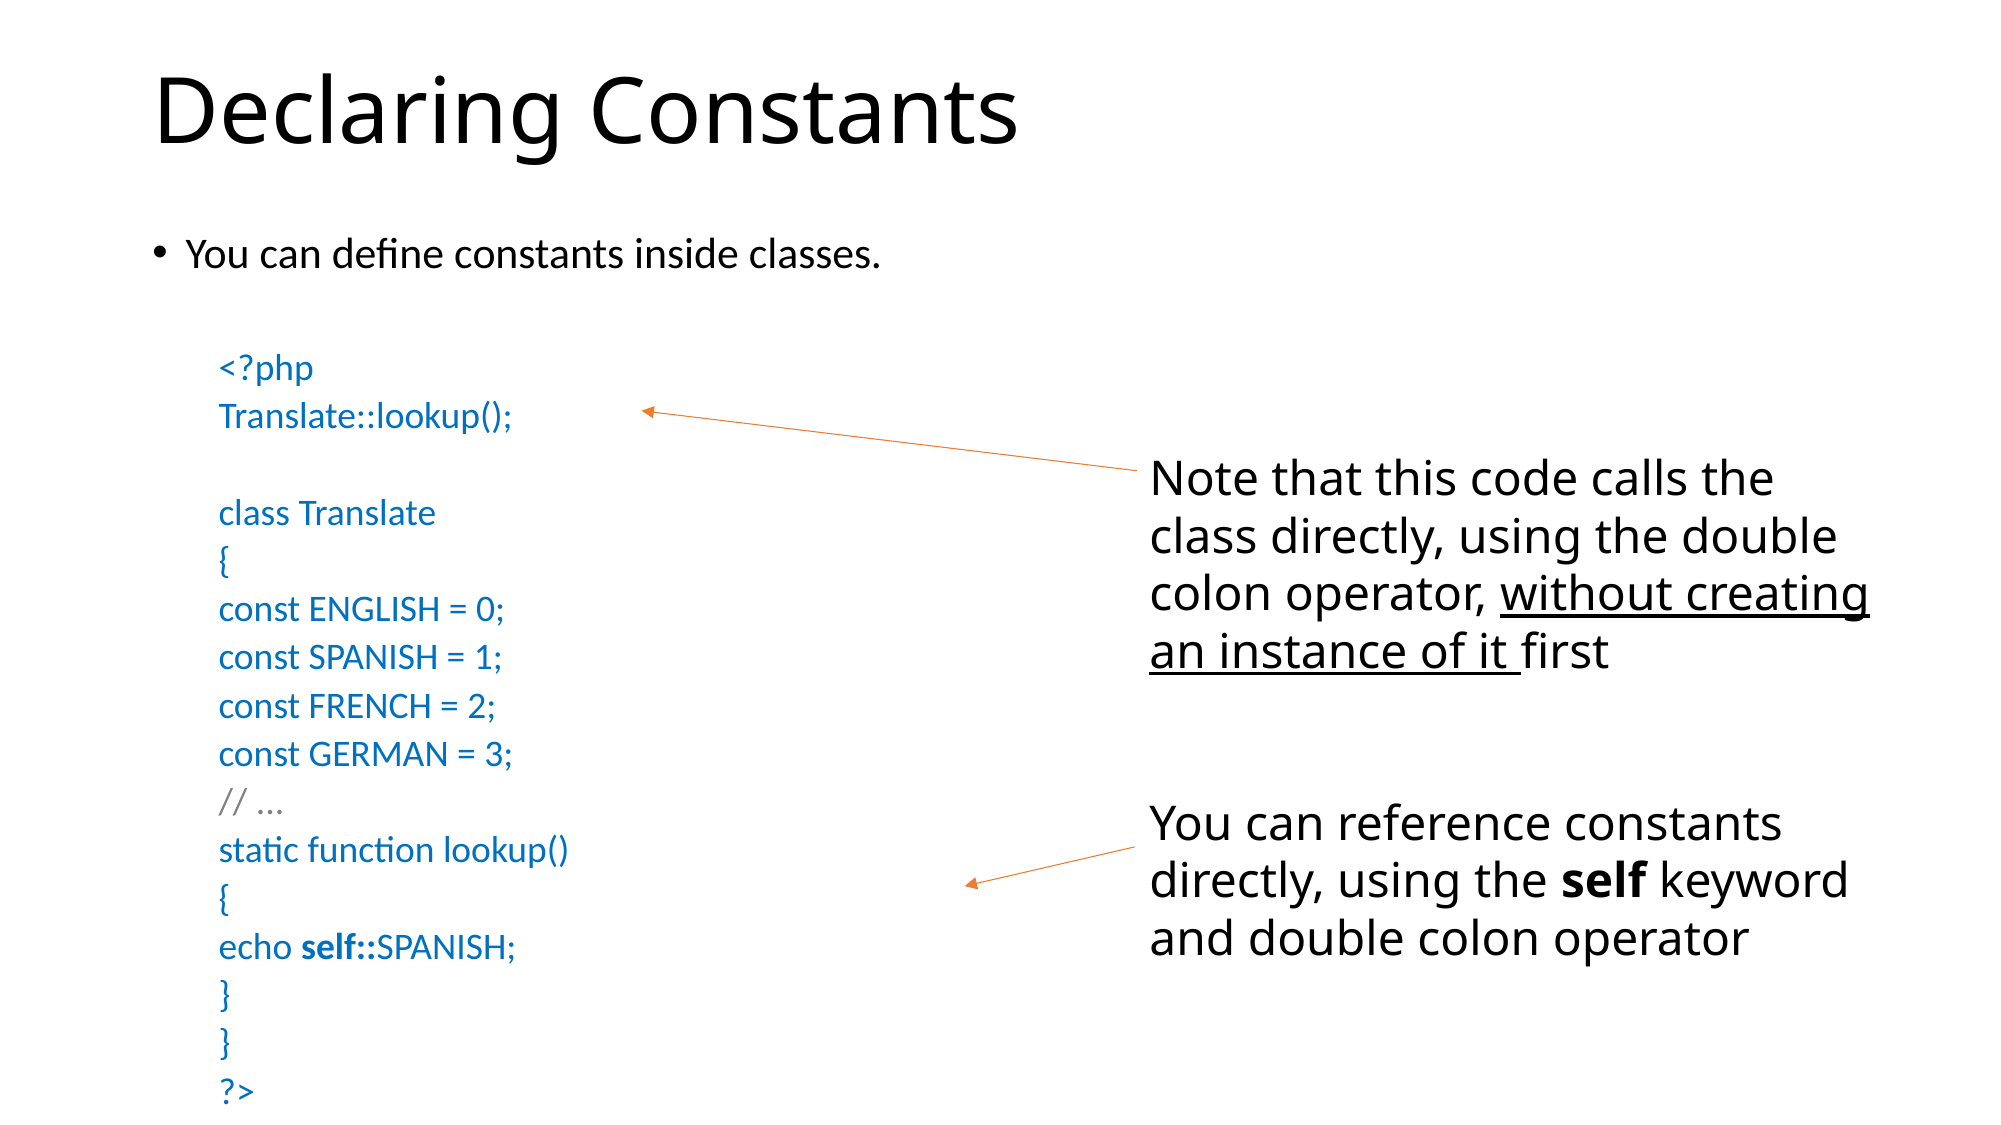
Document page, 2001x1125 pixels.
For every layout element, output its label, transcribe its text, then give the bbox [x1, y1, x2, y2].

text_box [964, 846, 1135, 887]
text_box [641, 410, 1137, 471]
text_box Note that this code calls the class directly, using the double colon operator, without creating an instance of it first You can reference constants directly, using the self keyword and double colon operator [1134, 440, 1888, 1018]
title Declaring Constants [137, 5, 1863, 222]
list You can define constants inside classes. <?php Translate::lookup(); class Translate { const ENGLISH = 0; const SPANISH = 1; const FRENCH = 2; const GERMAN = 3; // ... static function lookup() { echo self::SPANISH; } } ?> [137, 222, 1863, 1125]
